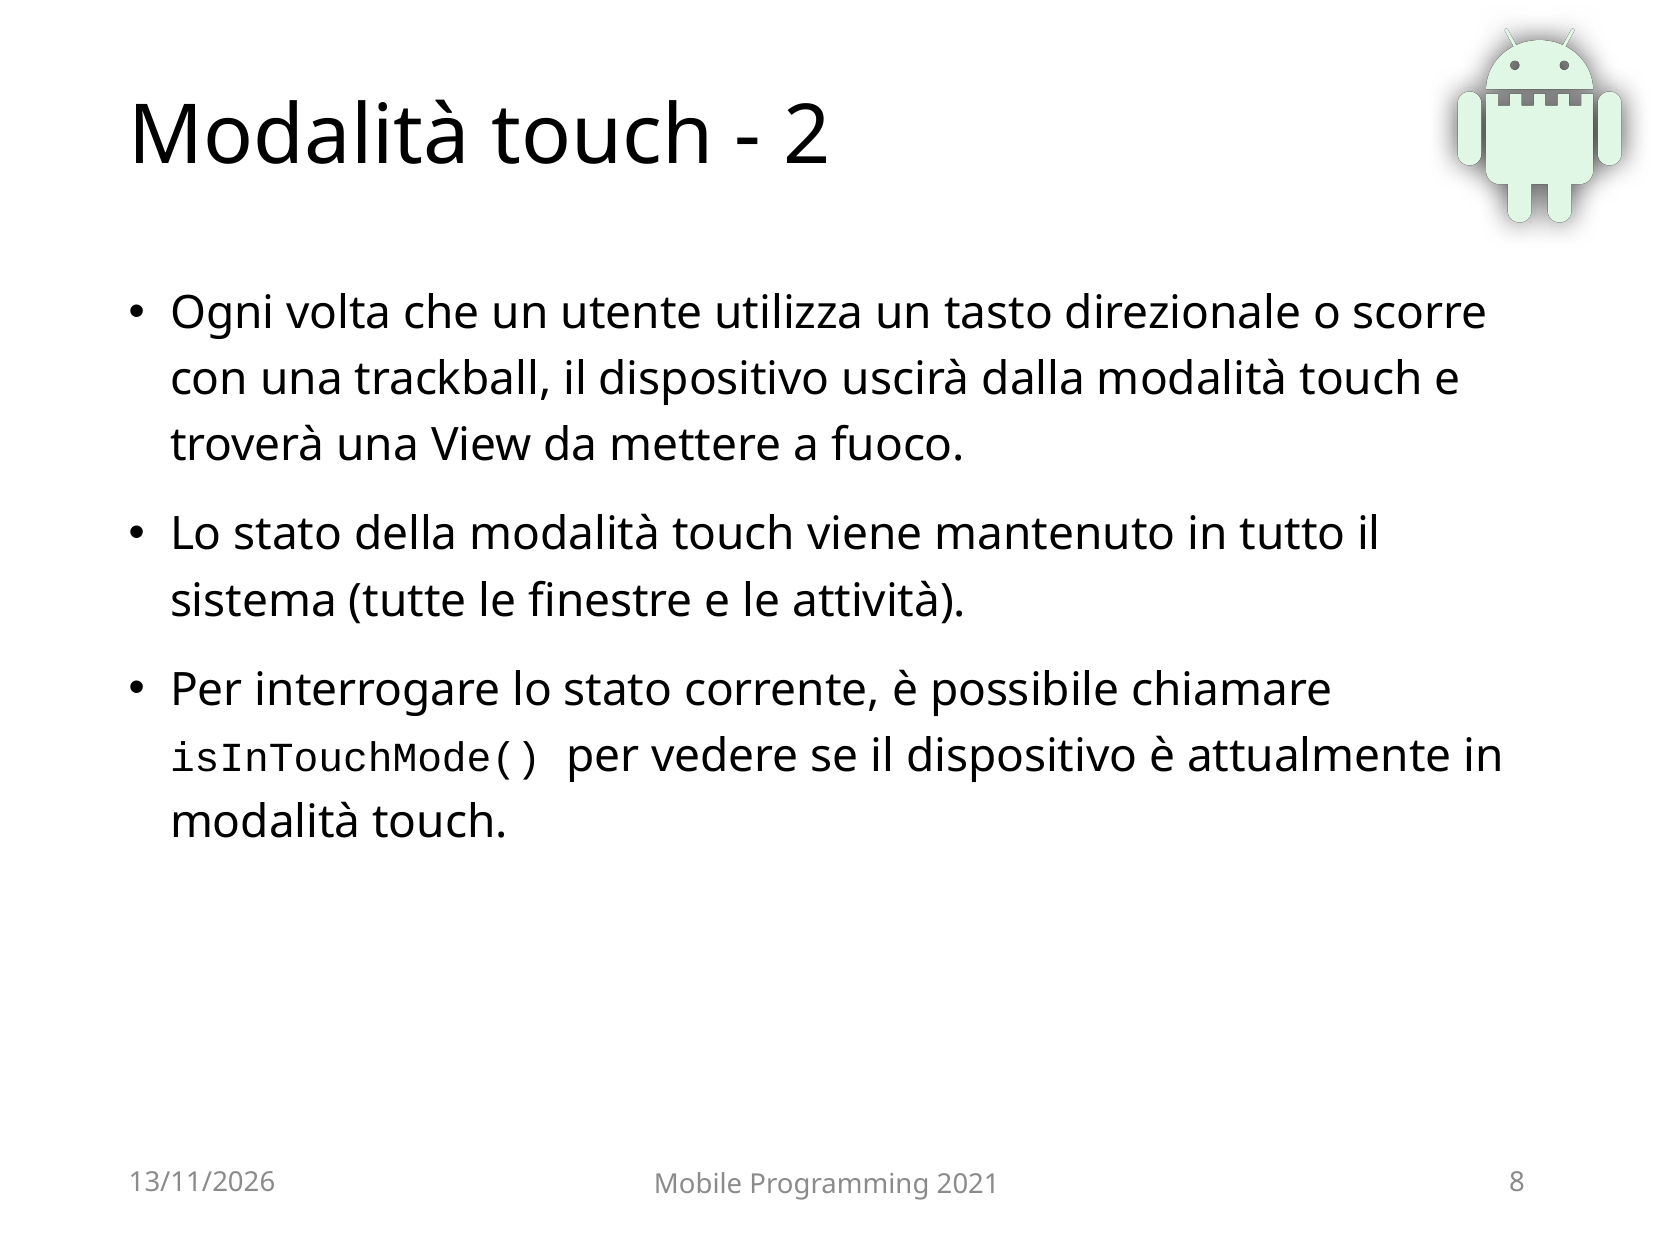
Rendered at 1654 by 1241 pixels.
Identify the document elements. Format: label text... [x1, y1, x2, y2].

picture [1453, 24, 1626, 227]
slide_number 8 [1167, 1149, 1540, 1216]
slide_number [113, 1149, 486, 1216]
footer Mobile Programming 2021 [547, 1149, 1106, 1216]
title Modalità touch - 2 [113, 66, 1540, 207]
list Ogni volta che un utente utilizza un tasto direzionale o scorre con una trackball, il dispositivo uscirà dalla modalità touch e troverà una View da mettere a fuoco. Lo stato della modalità touch viene mantenuto in tutto il sistema (tutte le finestre e le attività). Per interrogare lo stato corrente, è possibile chiamare isInTouchMode() per vedere se il dispositivo è attualmente in modalità touch. [113, 264, 1574, 1110]
